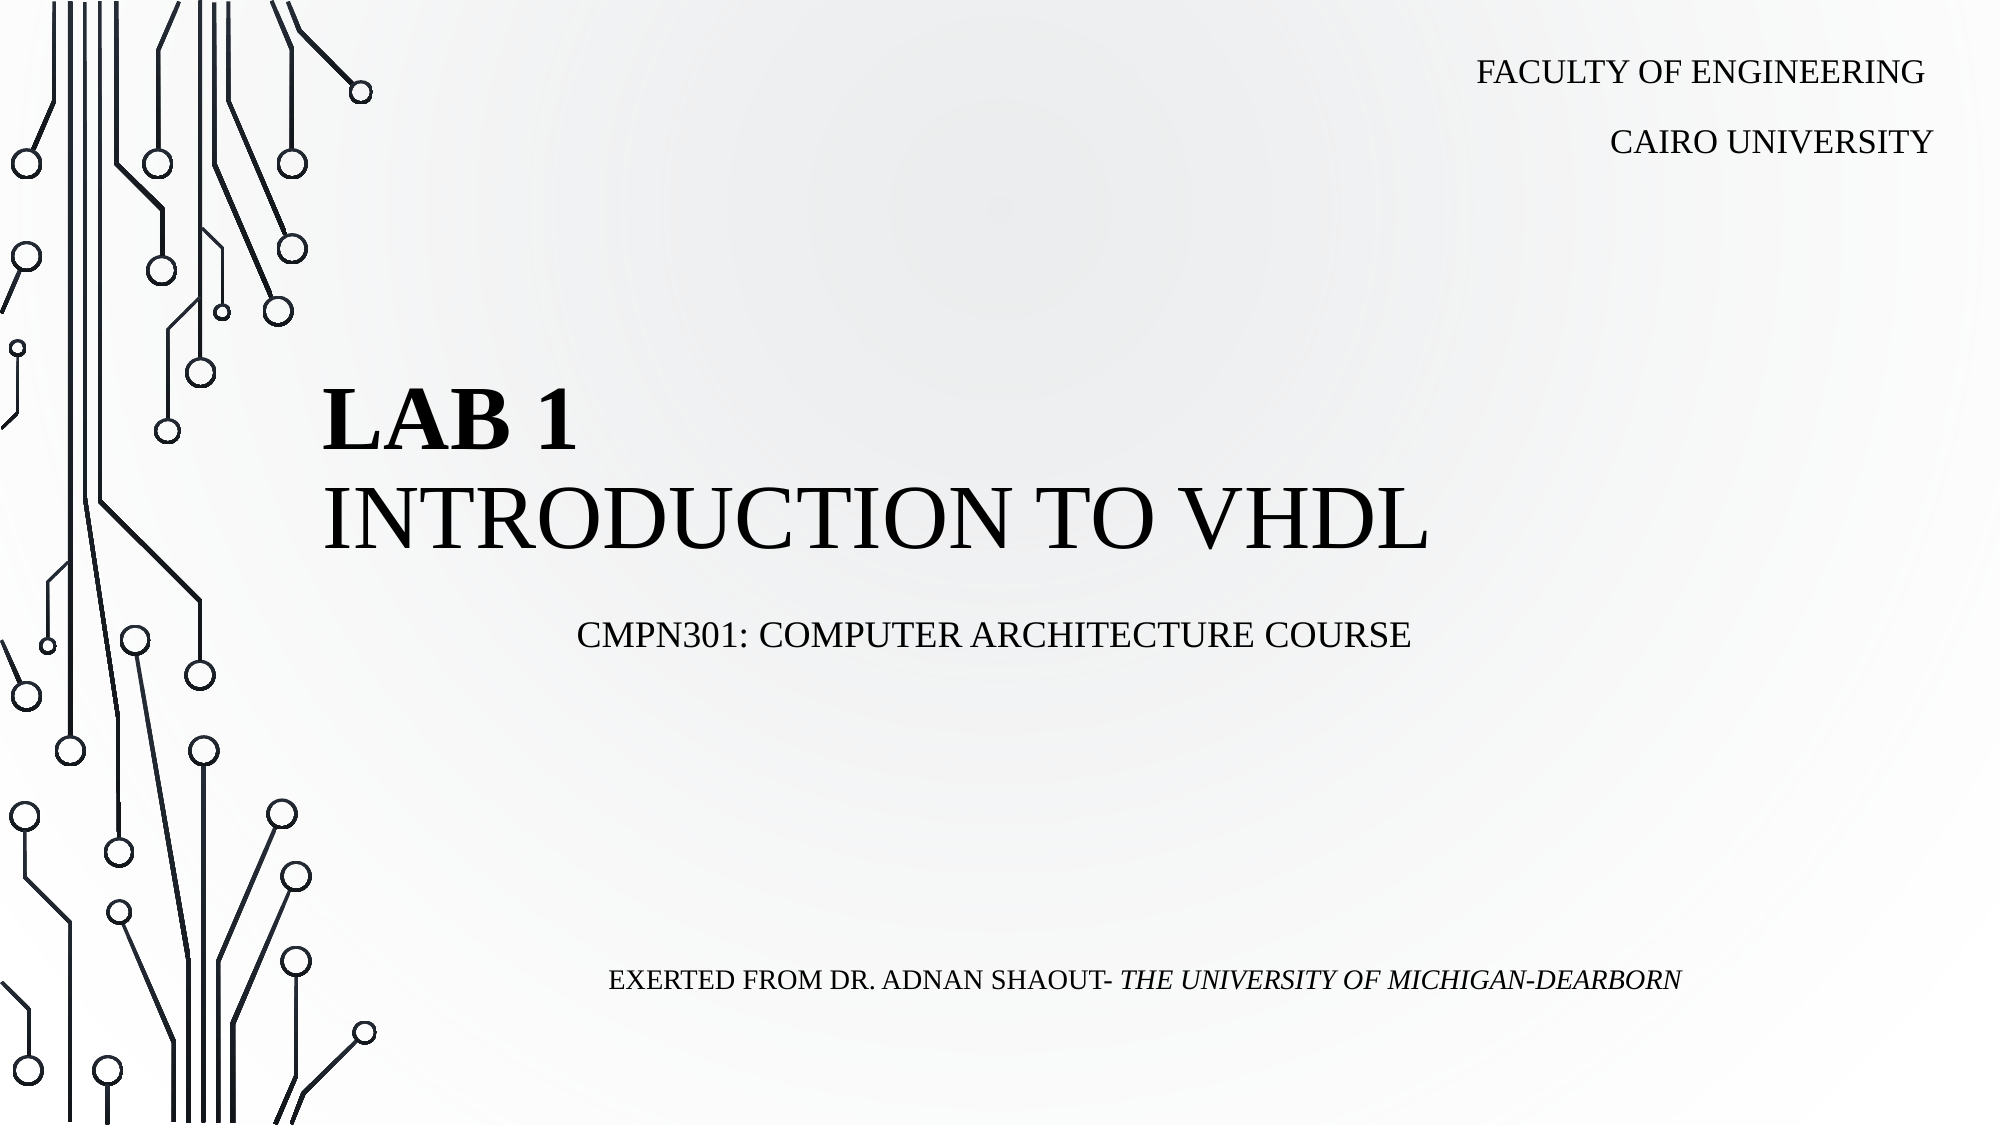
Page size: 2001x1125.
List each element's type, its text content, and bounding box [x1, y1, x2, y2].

text_box CMPN301: COMPUTER ARCHITECTURE COURSE [561, 593, 1612, 663]
subtitle EXERTED FROM DR. ADNAN SHAOUT- THE UNIVERSITY OF MICHIGAN-DEARBORN [593, 950, 1750, 1038]
text_box FACULTY OF ENGINEERING CAIRO UNIVERSITY [1437, 32, 1950, 185]
title LAB 1 INTRODUCTION TO VHDL [307, 184, 1750, 576]
